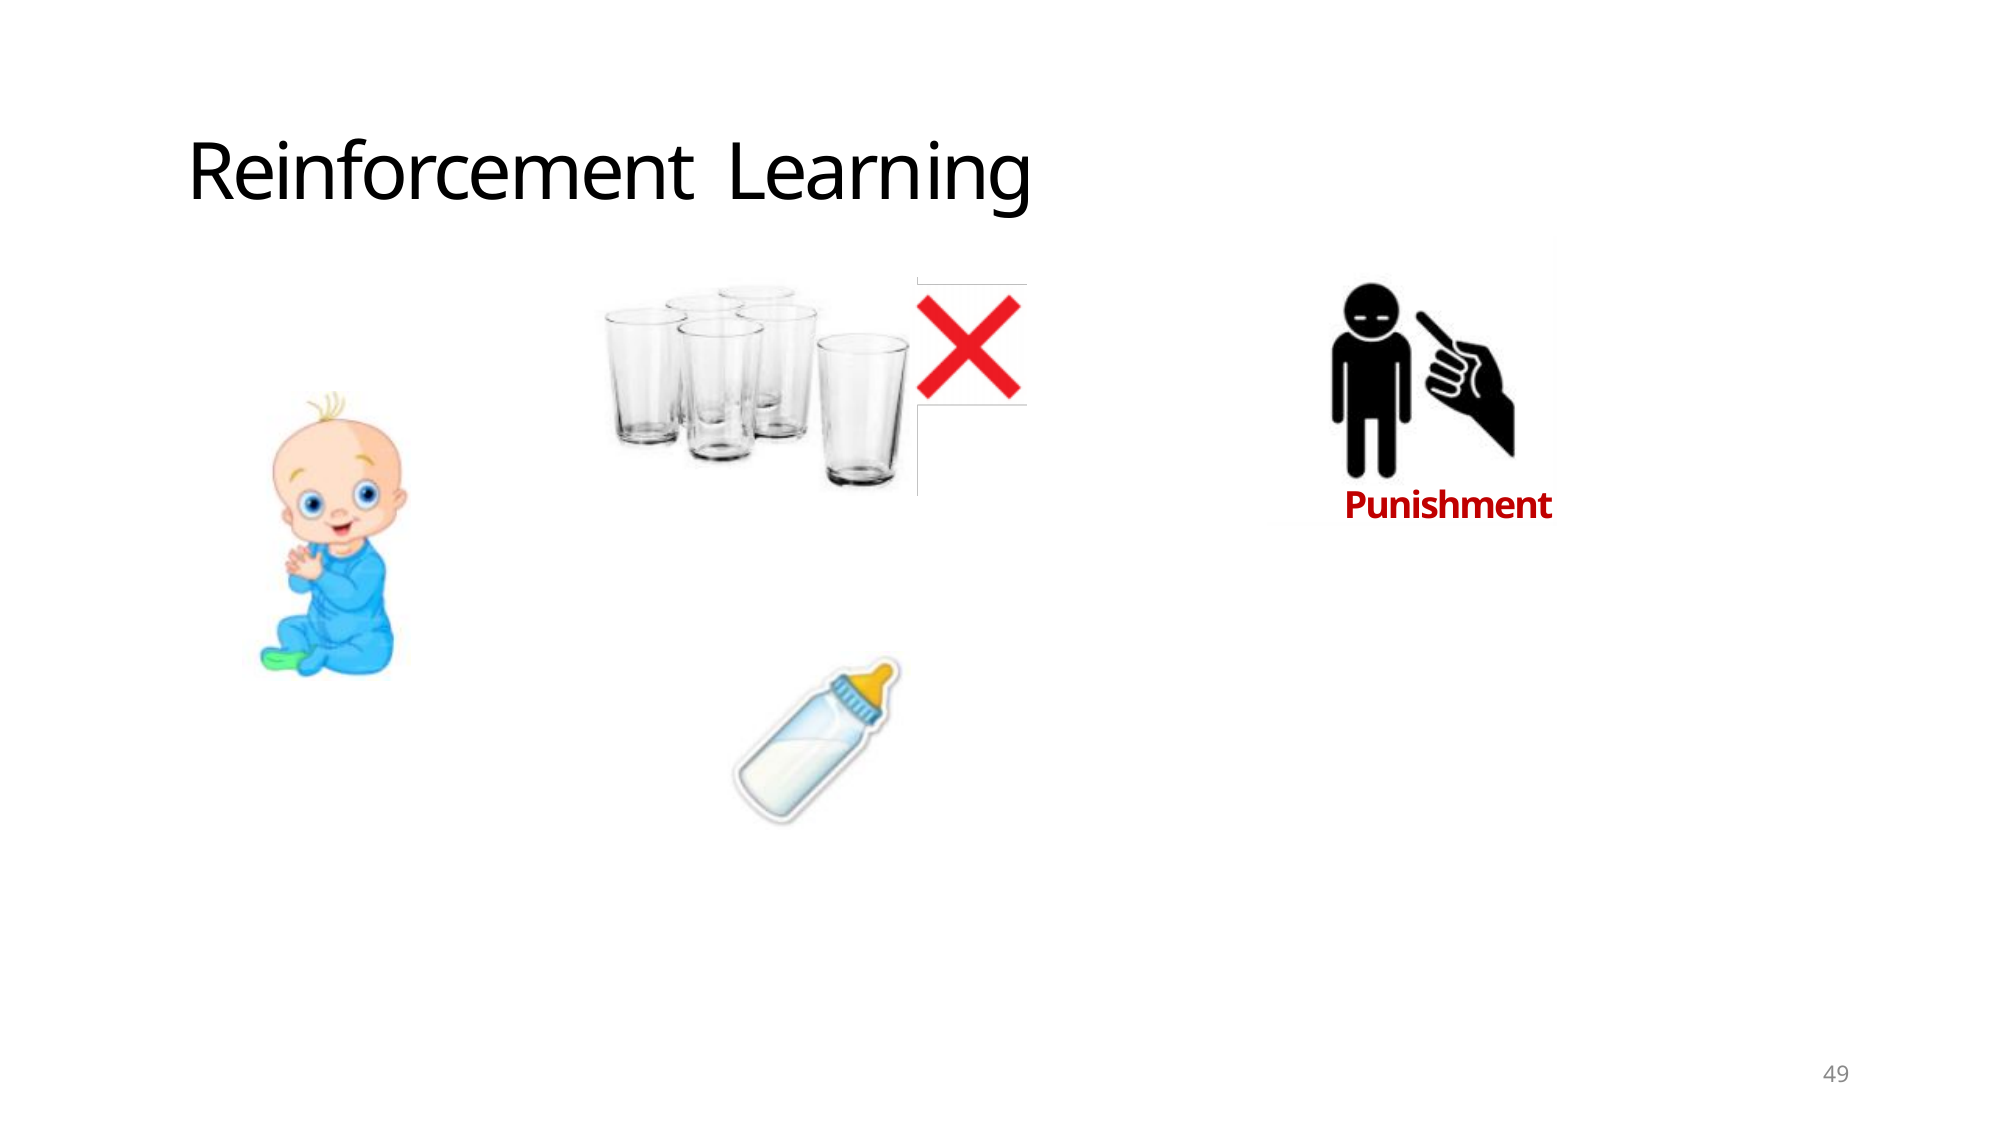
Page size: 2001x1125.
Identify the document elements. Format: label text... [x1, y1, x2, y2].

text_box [1267, 236, 1557, 526]
text_box 49 [1820, 1060, 1850, 1090]
picture [594, 277, 1027, 496]
text_box Reinforcement Learning [158, 122, 1036, 219]
picture [716, 651, 911, 830]
picture [242, 391, 411, 681]
